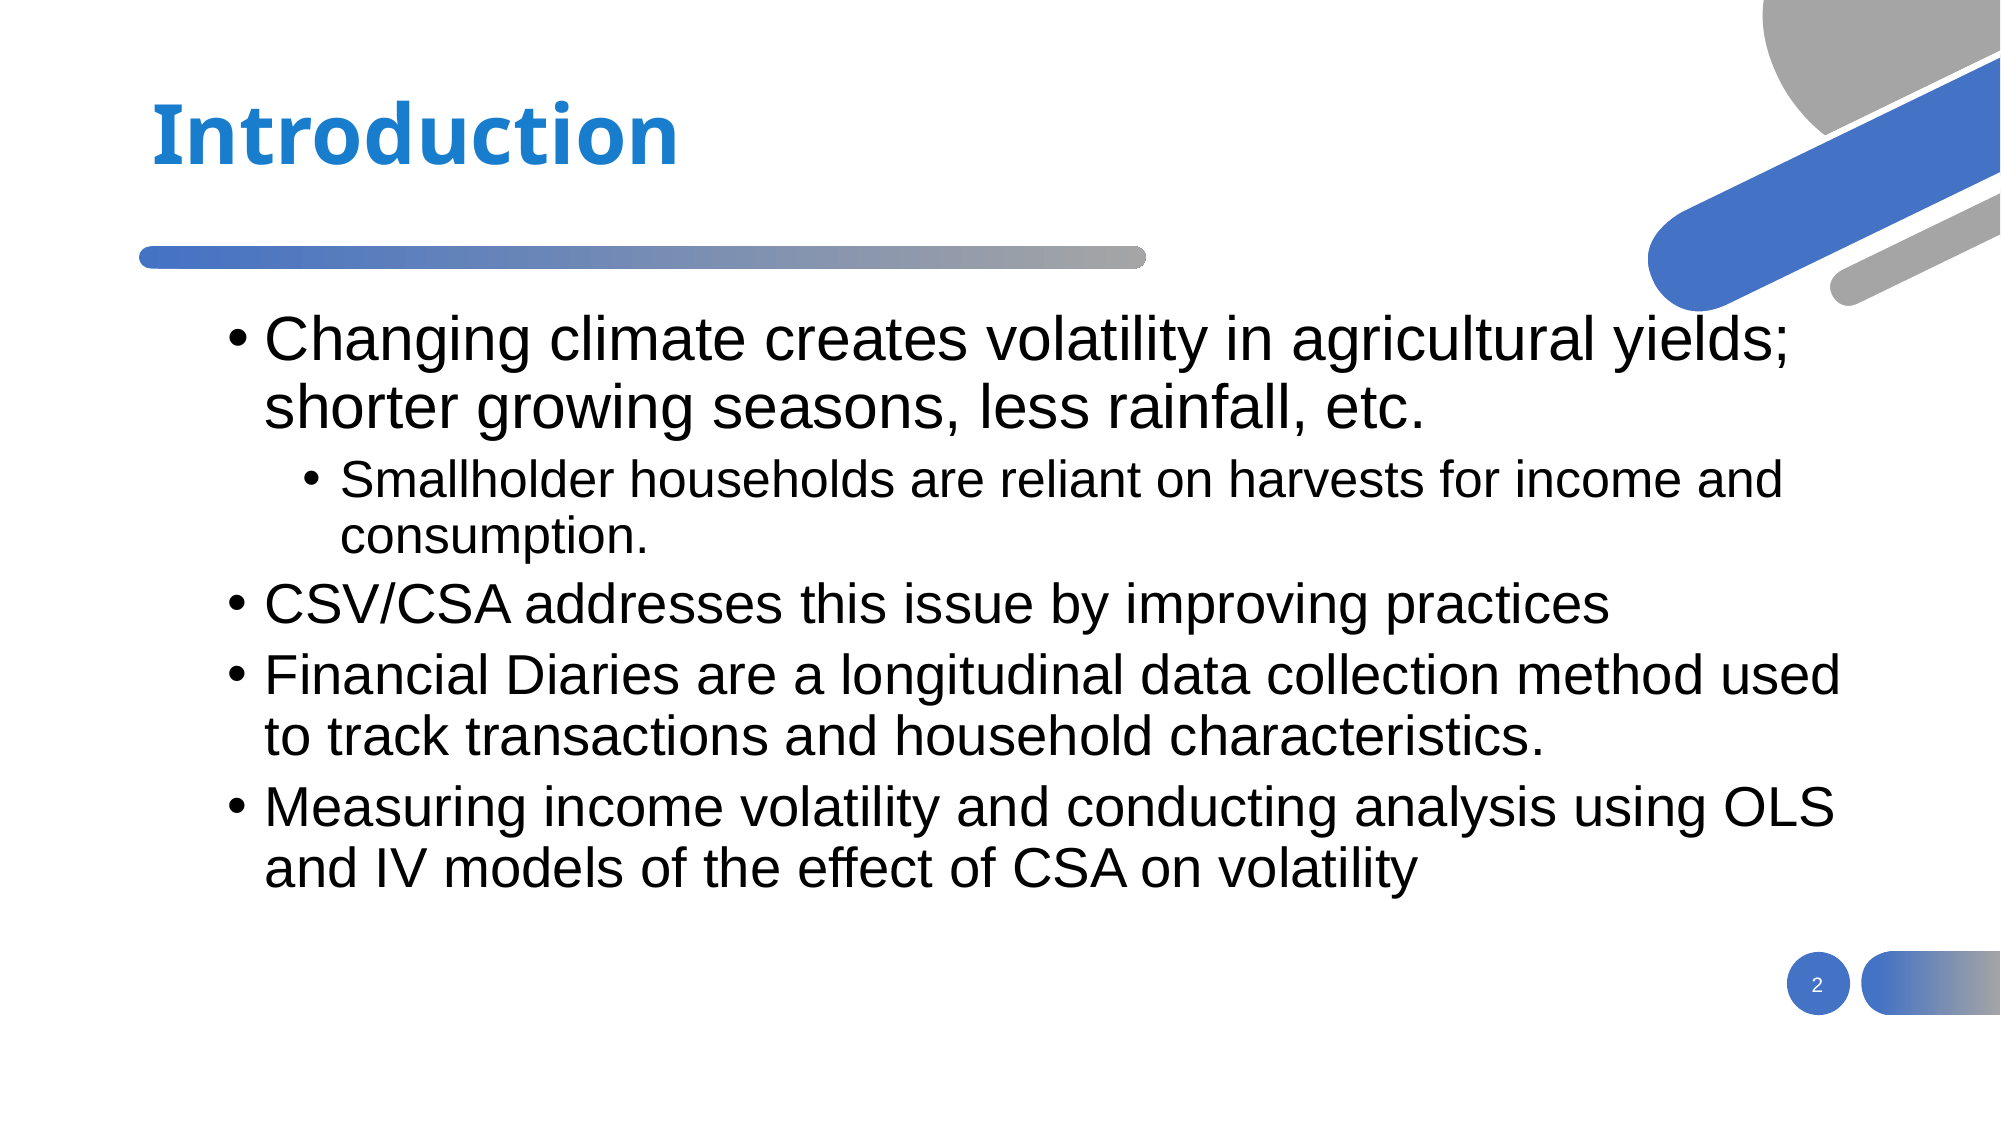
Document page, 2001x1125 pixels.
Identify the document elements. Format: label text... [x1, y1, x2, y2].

list Changing climate creates volatility in agricultural yields; shorter growing seasons, less rainfall, etc. Smallholder households are reliant on harvests for income and consumption. CSV/CSA addresses this issue by improving practices Financial Diaries are a longitudinal data collection method used to track transactions and household characteristics. Measuring income volatility and conducting analysis using OLS and IV models of the effect of CSA on volatility [137, 299, 1863, 1014]
title Introduction [137, 59, 1623, 215]
